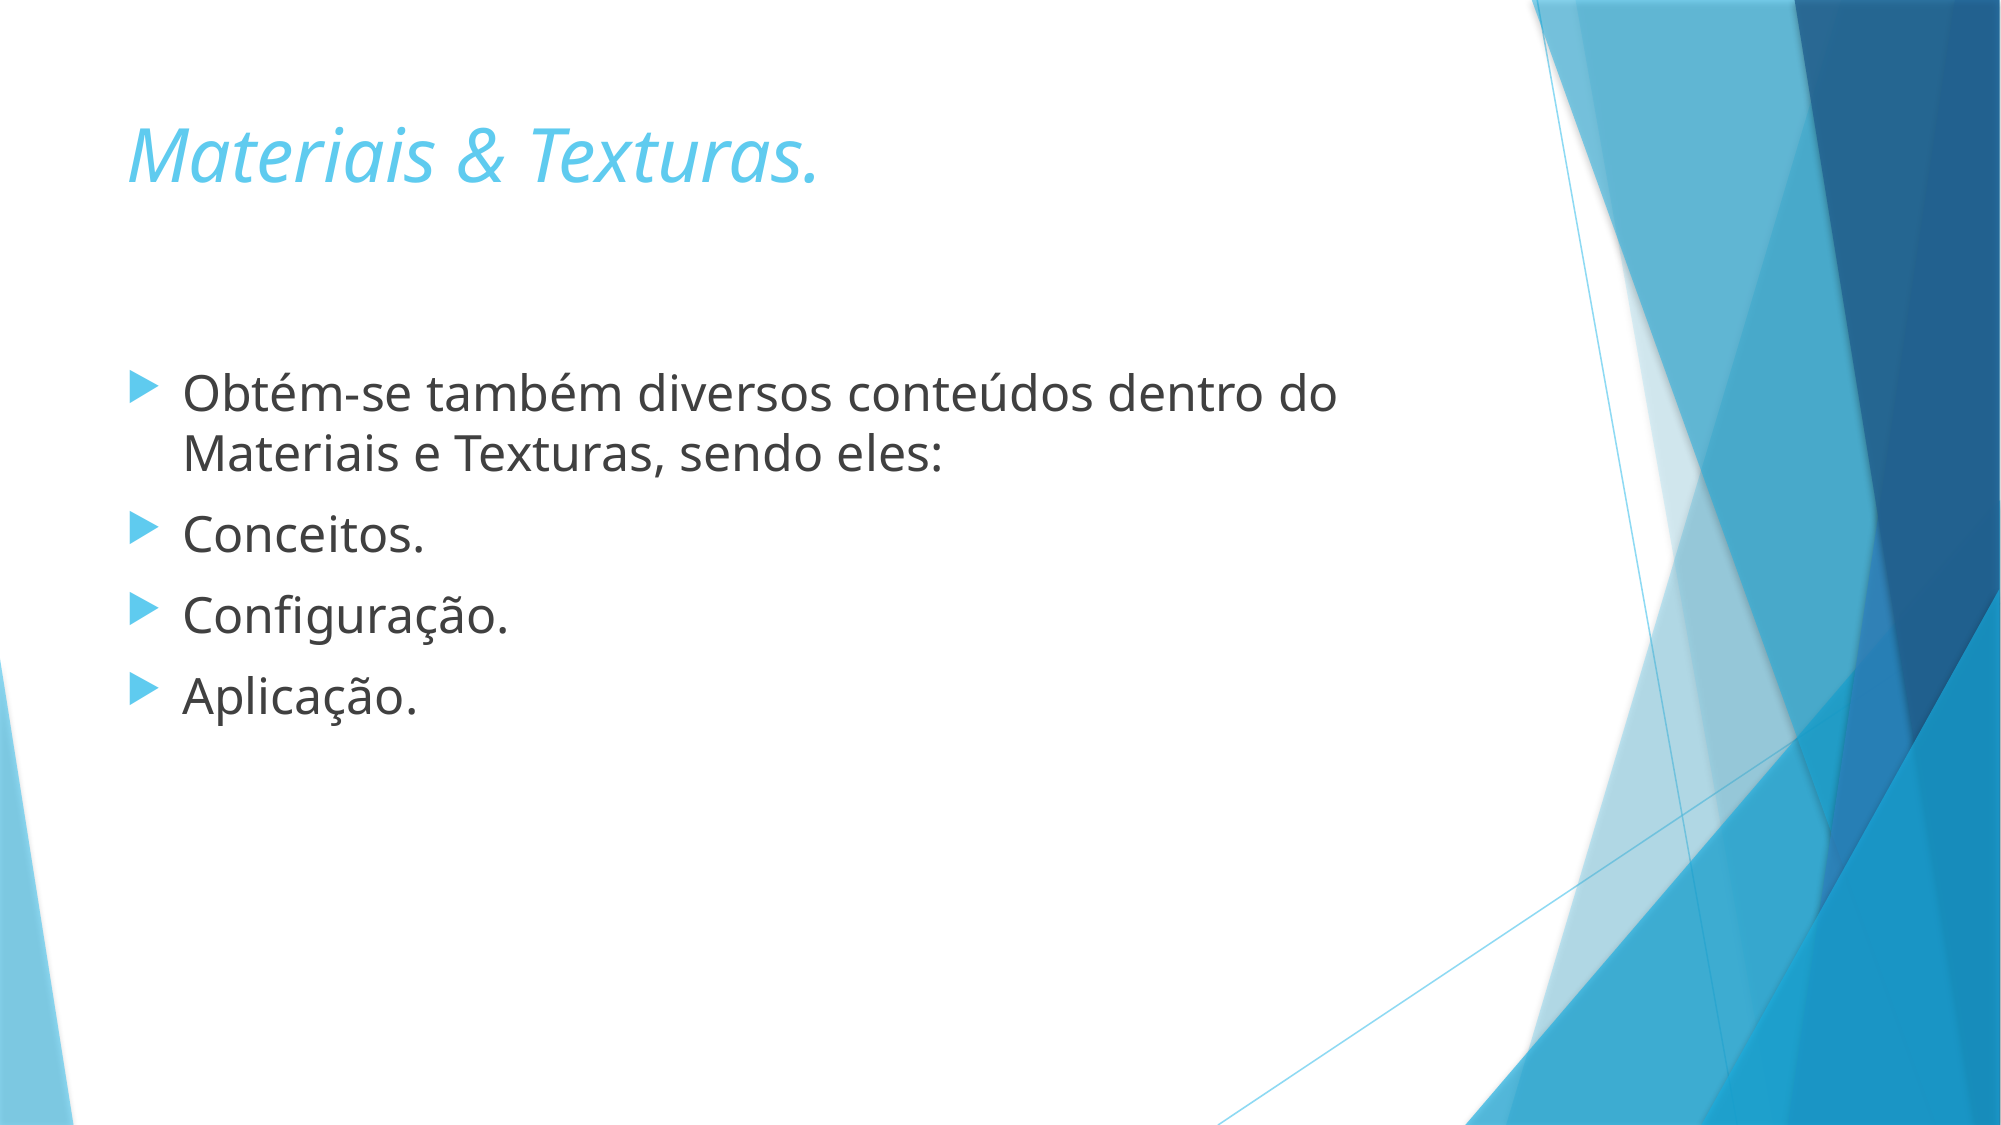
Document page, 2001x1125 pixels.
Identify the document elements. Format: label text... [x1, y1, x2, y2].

title Materiais & Texturas. [111, 99, 1522, 317]
list Obtém-se também diversos conteúdos dentro do Materiais e Texturas, sendo eles: Conceitos. Configuração. Aplicação. [111, 354, 1522, 992]
